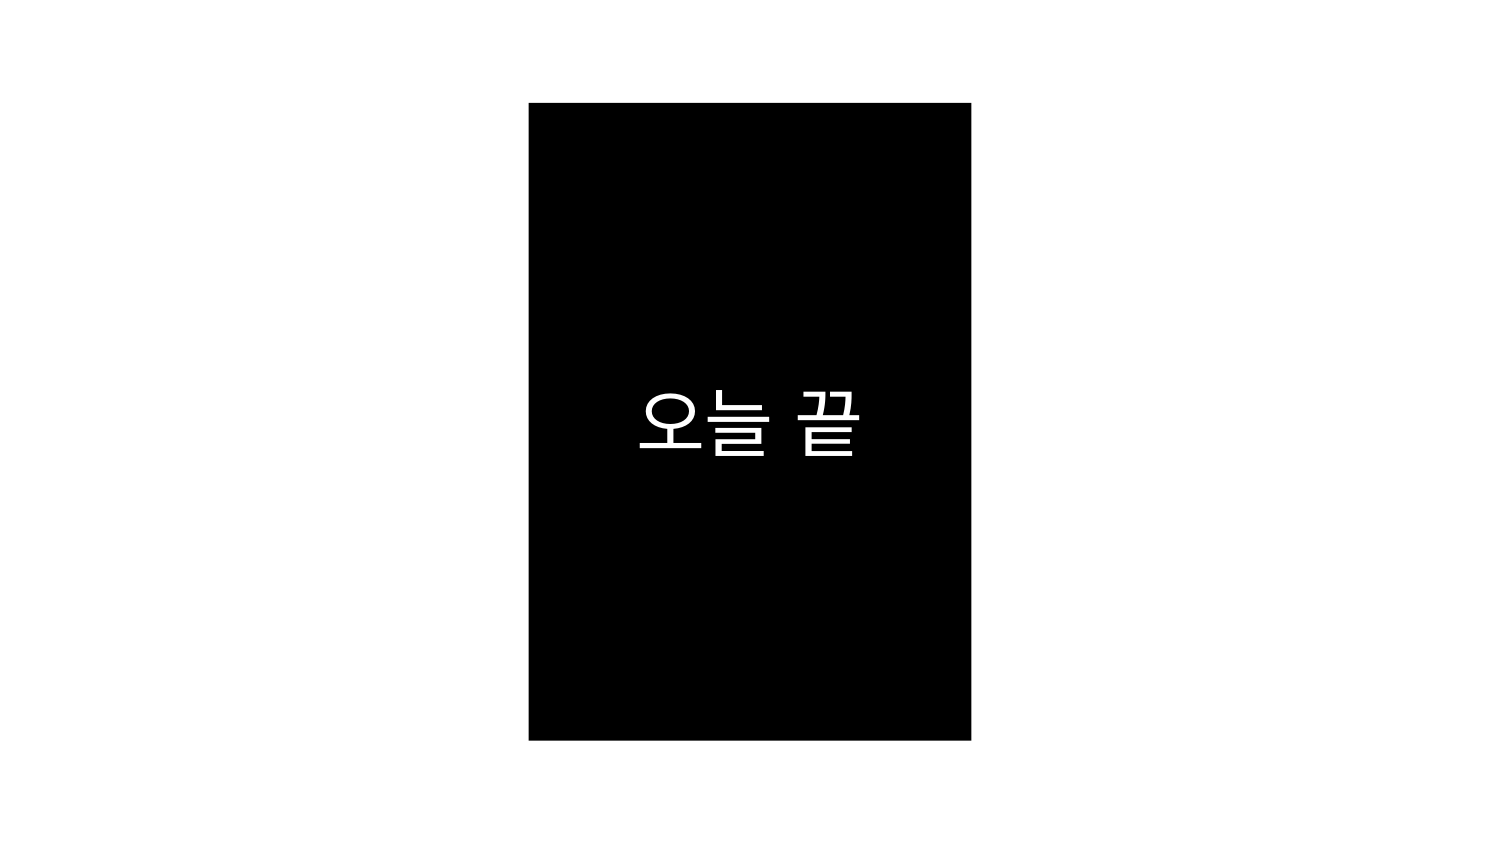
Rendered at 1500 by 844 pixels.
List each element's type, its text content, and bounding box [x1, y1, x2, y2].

text_box 오늘 끝 [526, 101, 974, 743]
